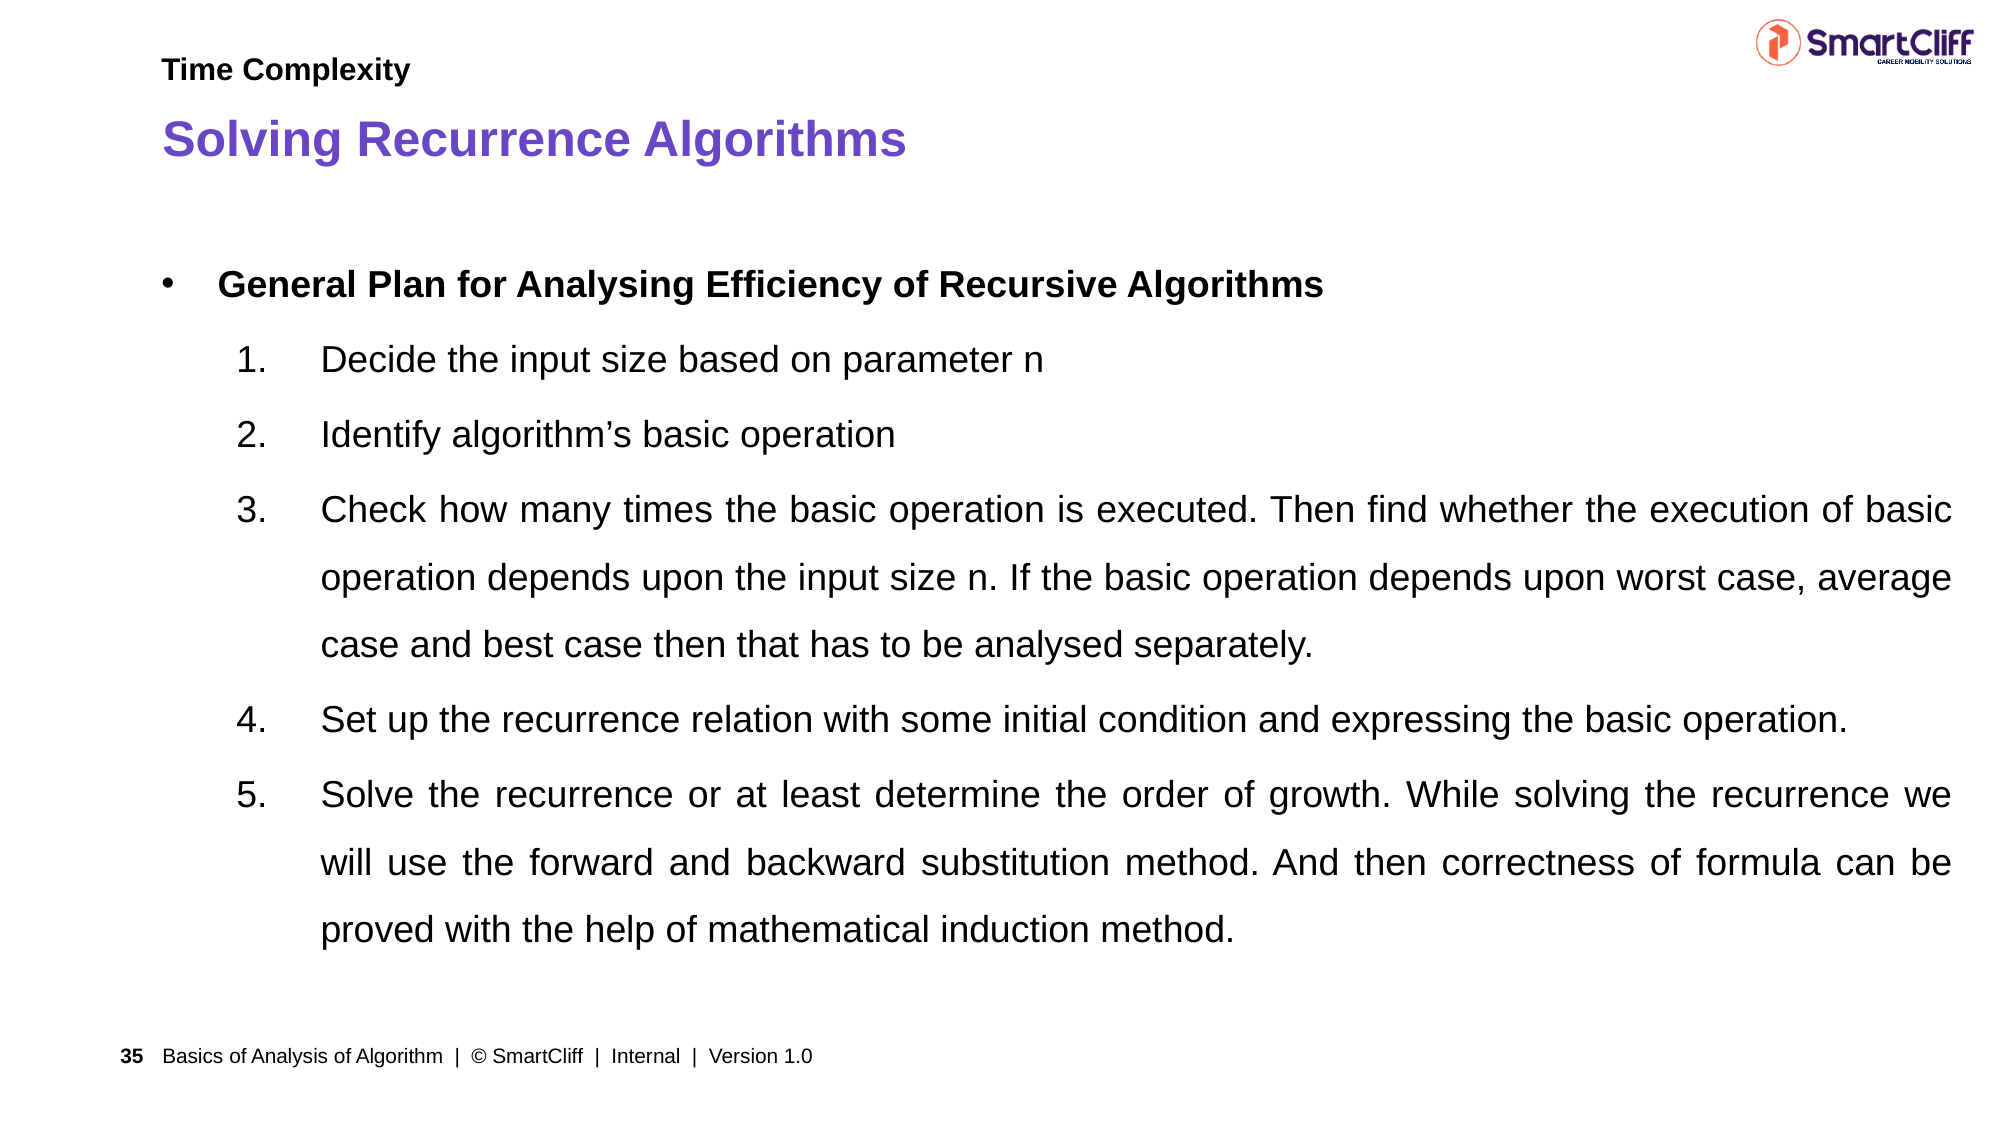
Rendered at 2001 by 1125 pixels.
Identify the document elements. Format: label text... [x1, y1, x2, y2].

picture [1750, 13, 1980, 73]
footer Basics of Analysis of Algorithm | © SmartCliff | Internal | Version 1.0 [162, 1032, 1567, 1079]
title Solving Recurrence Algorithms [162, 105, 1954, 169]
slide_number 35 [63, 1032, 162, 1079]
list Time Complexity [161, 48, 1953, 110]
list General Plan for Analysing Efficiency of Recursive Algorithms Decide the input size based on parameter n Identify algorithm’s basic operation Check how many times the basic operation is executed. Then find whether the execution of basic operation depends upon the input size n. If the basic operation depends upon worst case, average case and best case then that has to be analysed separately. Set up the recurrence relation with some initial condition and expressing the basic operation. Solve the recurrence or at least determine the order of growth. While solving the recurrence we will use the forward and backward substitution method. And then correctness of formula can be proved with the help of mathematical induction method. [161, 237, 1953, 988]
